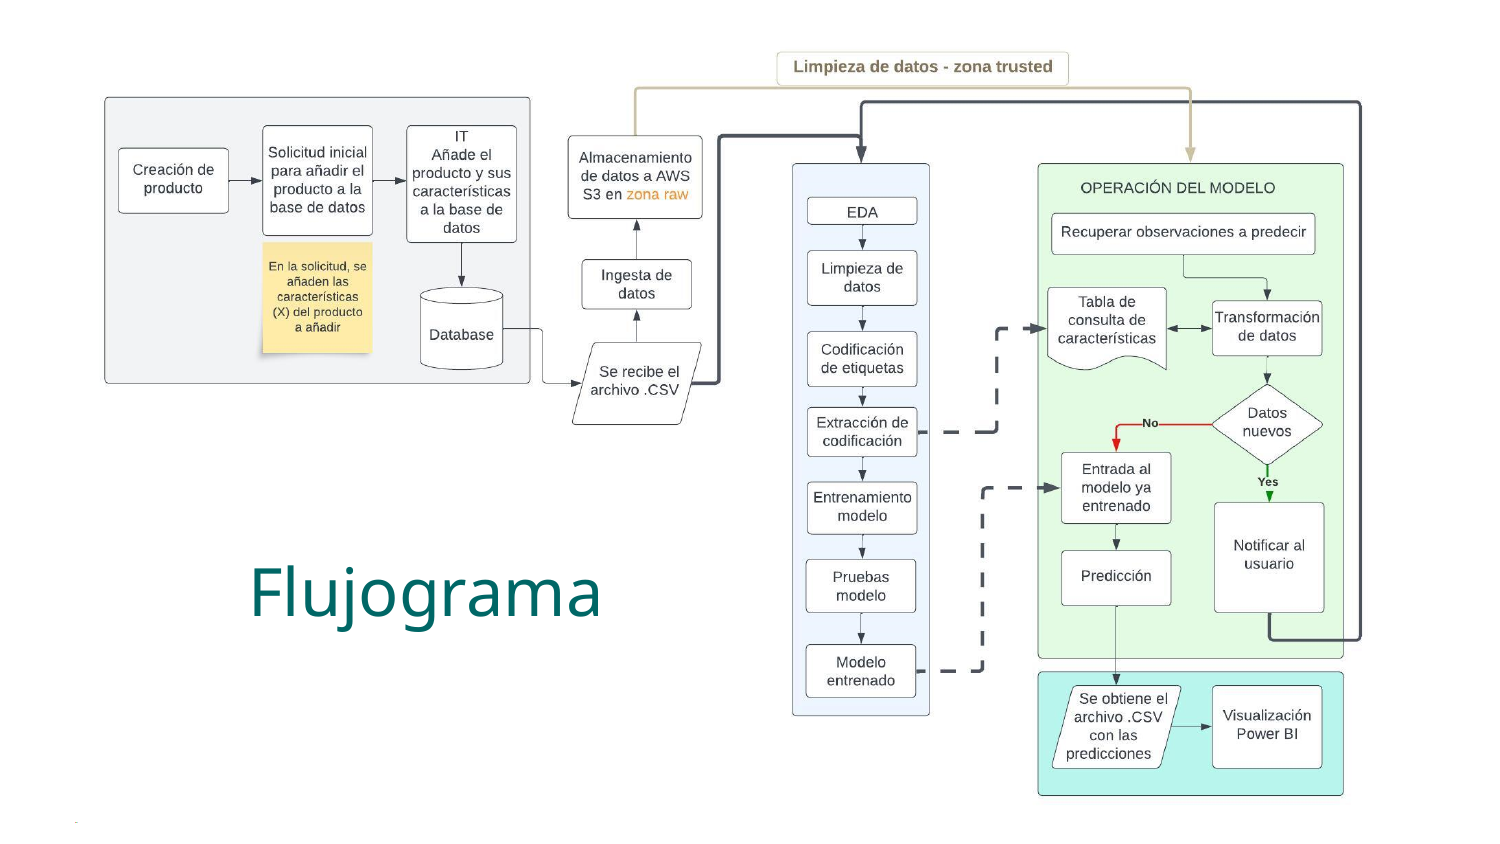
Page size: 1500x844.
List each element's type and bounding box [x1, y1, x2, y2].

picture [75, 24, 1388, 823]
